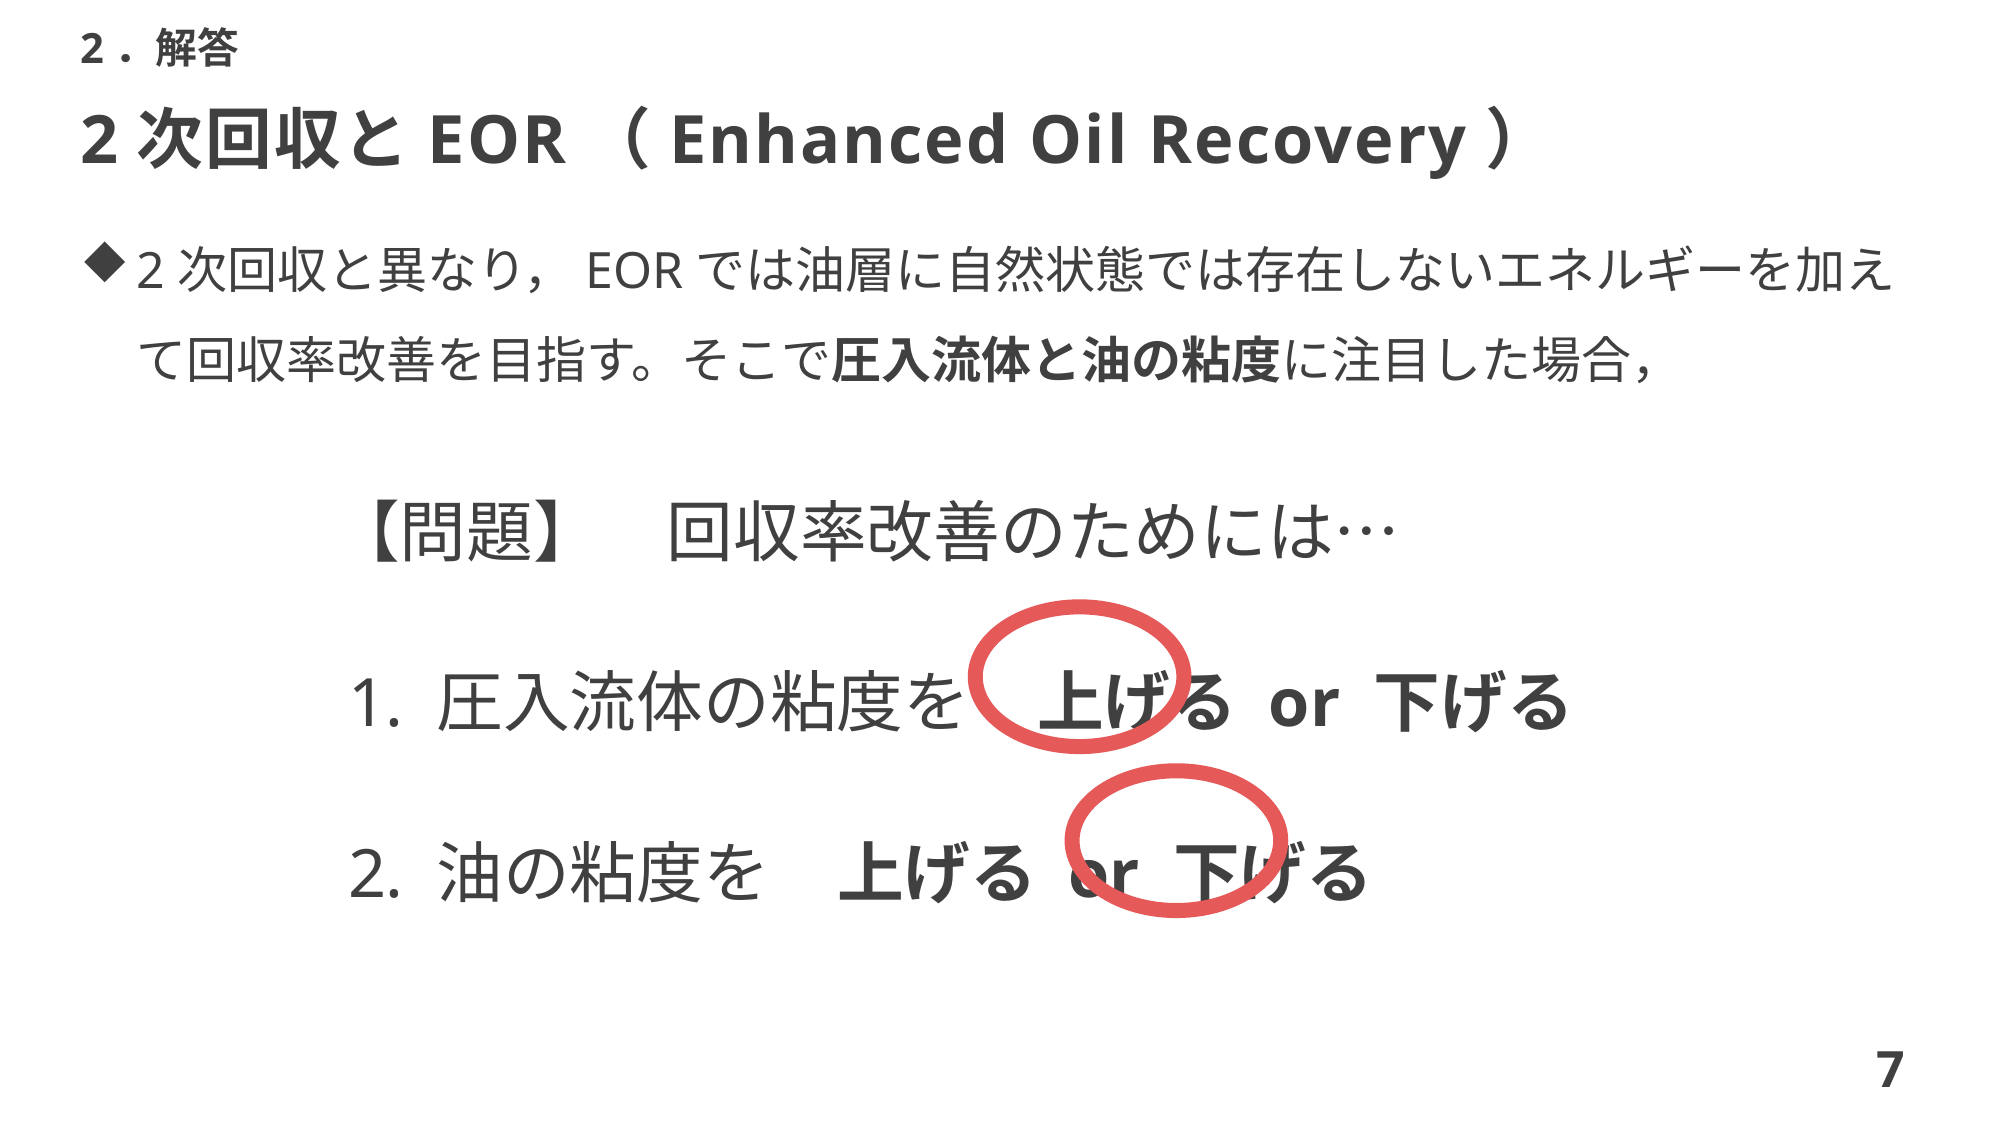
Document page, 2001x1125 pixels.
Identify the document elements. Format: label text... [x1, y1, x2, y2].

text_box [968, 600, 1191, 754]
text_box [1065, 764, 1288, 918]
text_box 【問題】 回収率改善のためには… 圧入流体の粘度を 上げる or 下げる 油の粘度を 上げる or 下げる [318, 442, 1682, 978]
list 2．解答 [80, 23, 955, 73]
title 2次回収とEOR（Enhanced Oil Recovery） [80, 103, 1920, 179]
list 2次回収と異なり，EORでは油層に自然状態では存在しないエネルギーを加えて回収率改善を目指す。そこで圧入流体と油の粘度に注目した場合， [80, 208, 1920, 415]
